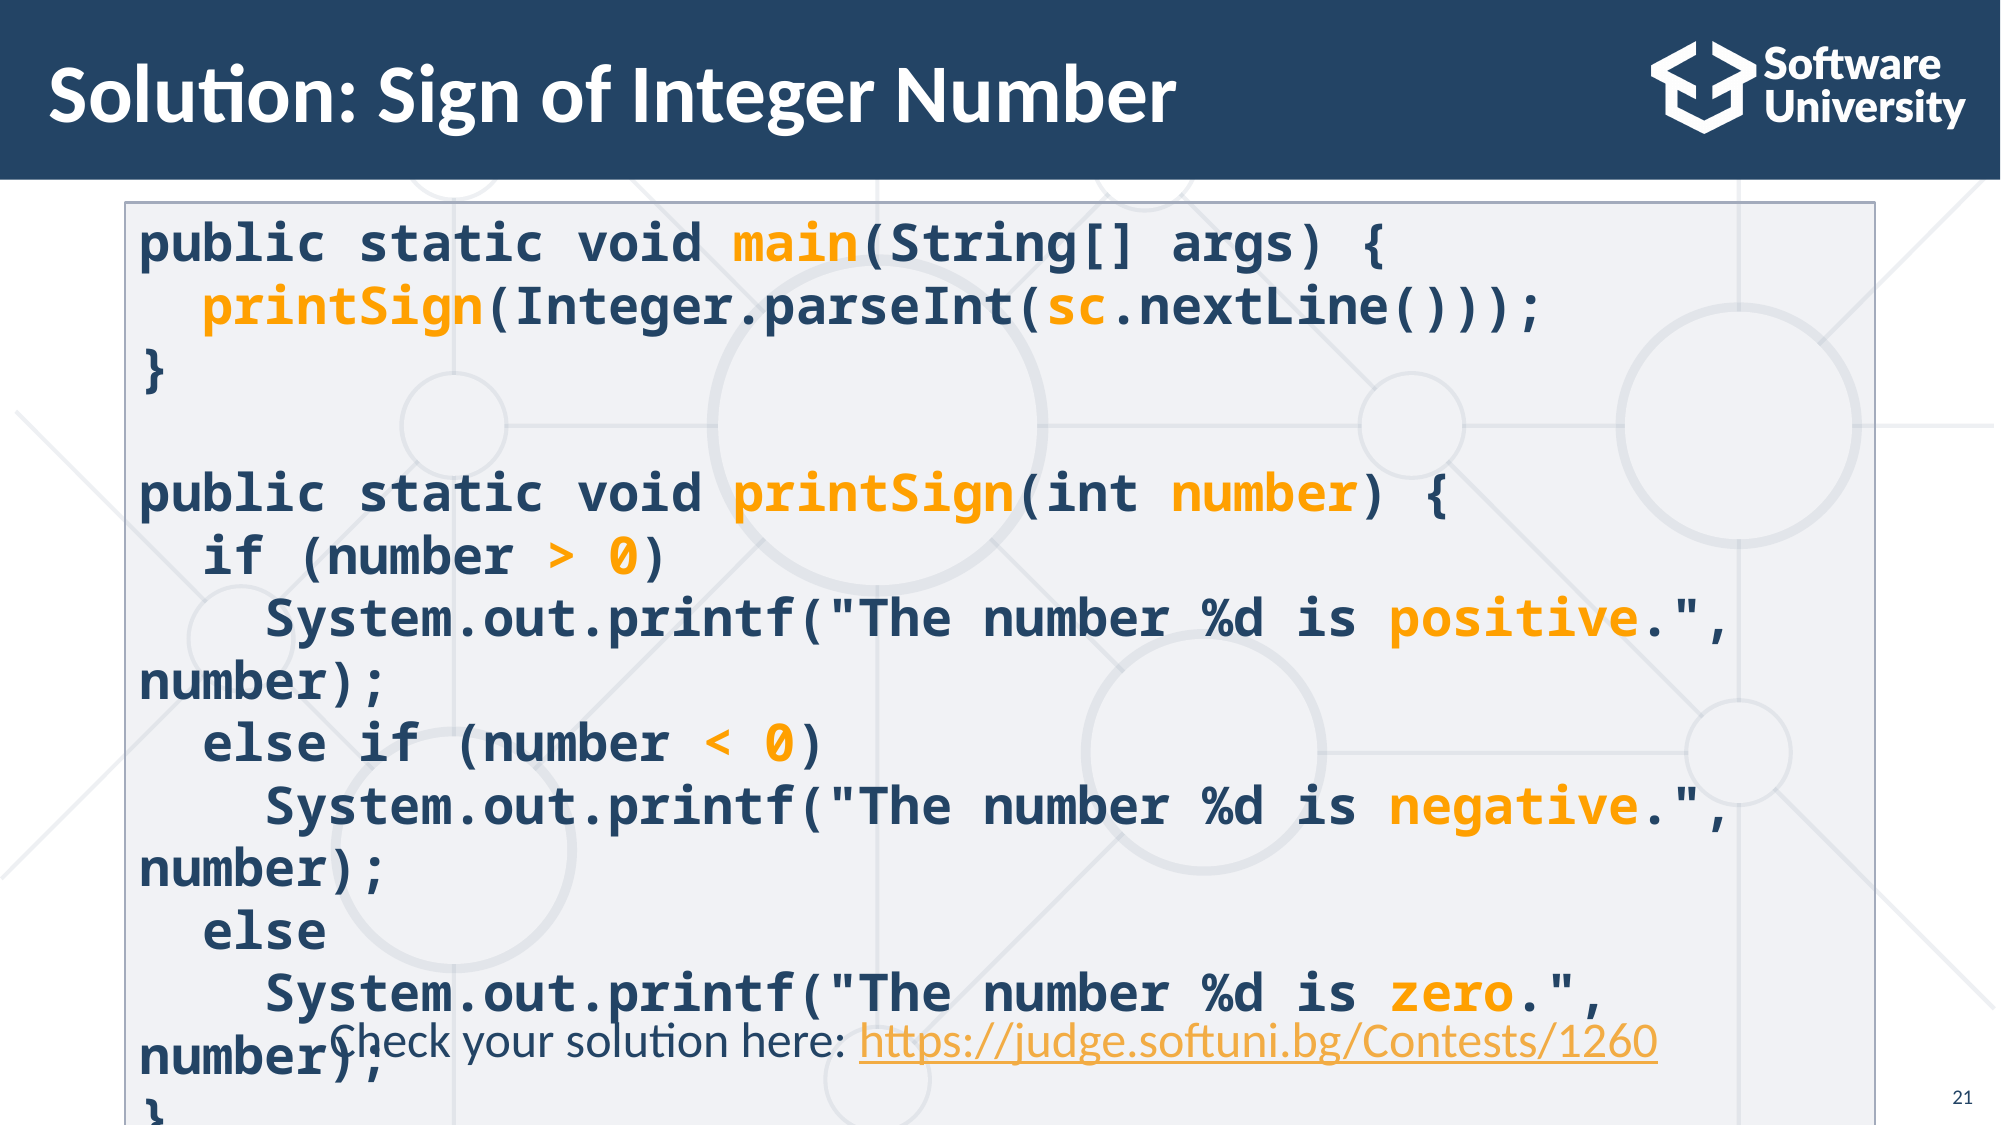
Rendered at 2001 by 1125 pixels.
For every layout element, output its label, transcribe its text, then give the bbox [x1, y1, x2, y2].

title Solution: Sign of Integer Number [31, 16, 1625, 162]
slide_number 21 [1927, 1067, 1989, 1117]
picture [1651, 41, 1966, 134]
text_box Check your solution here: https://judge.softuni.bg/Contests/1260 [124, 999, 1863, 1075]
text_box public static void main(String[] args) { printSign(Integer.parseInt(sc.nextLine())); } public static void printSign(int number) { if (number > 0) System.out.printf("The number %d is positive.", number); else if (number < 0) System.out.printf("The number %d is negative.", number); else System.out.printf("The number %d is zero.", number); } [125, 202, 1875, 1125]
